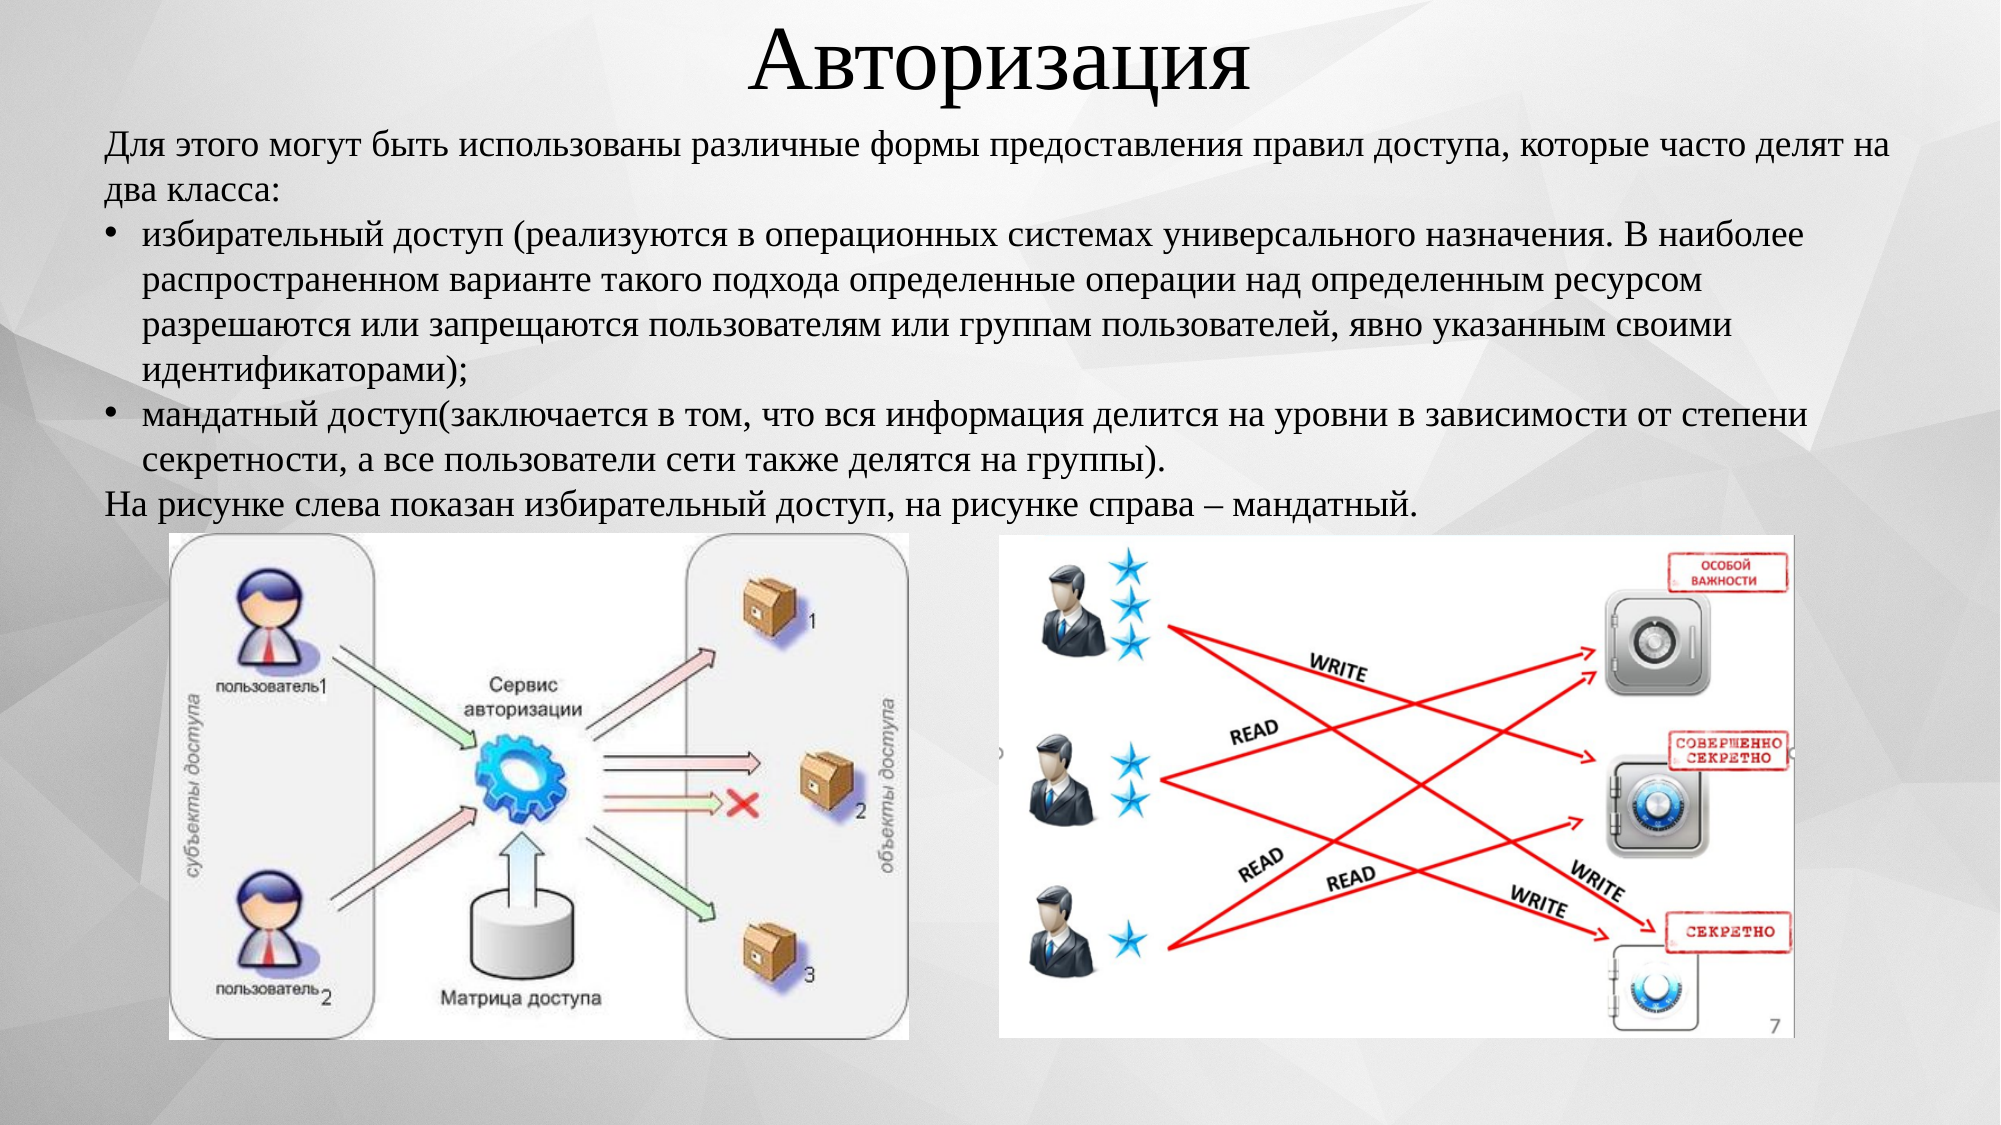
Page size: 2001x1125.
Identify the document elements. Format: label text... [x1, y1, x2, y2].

list Для этого могут быть использованы различные формы предоставления правил доступа, которые часто делят на два класса: избирательный доступ (реализуются в операционных системах универсального назначения. В наиболее распространенном варианте такого подхода определенные операции над определенным ресурсом разрешаются или запрещаются пользователям или группам пользователей, явно указанным своими идентификаторами); мандатный доступ(заключается в том, что вся информация делится на уровни в зависимости от степени секретности, а все пользователи сети также делятся на группы). На рисунке слева показан избирательный доступ, на рисунке справа – мандатный. [89, 120, 1937, 523]
picture [0, 0, 2001, 1125]
title Авторизация [137, 0, 1863, 120]
